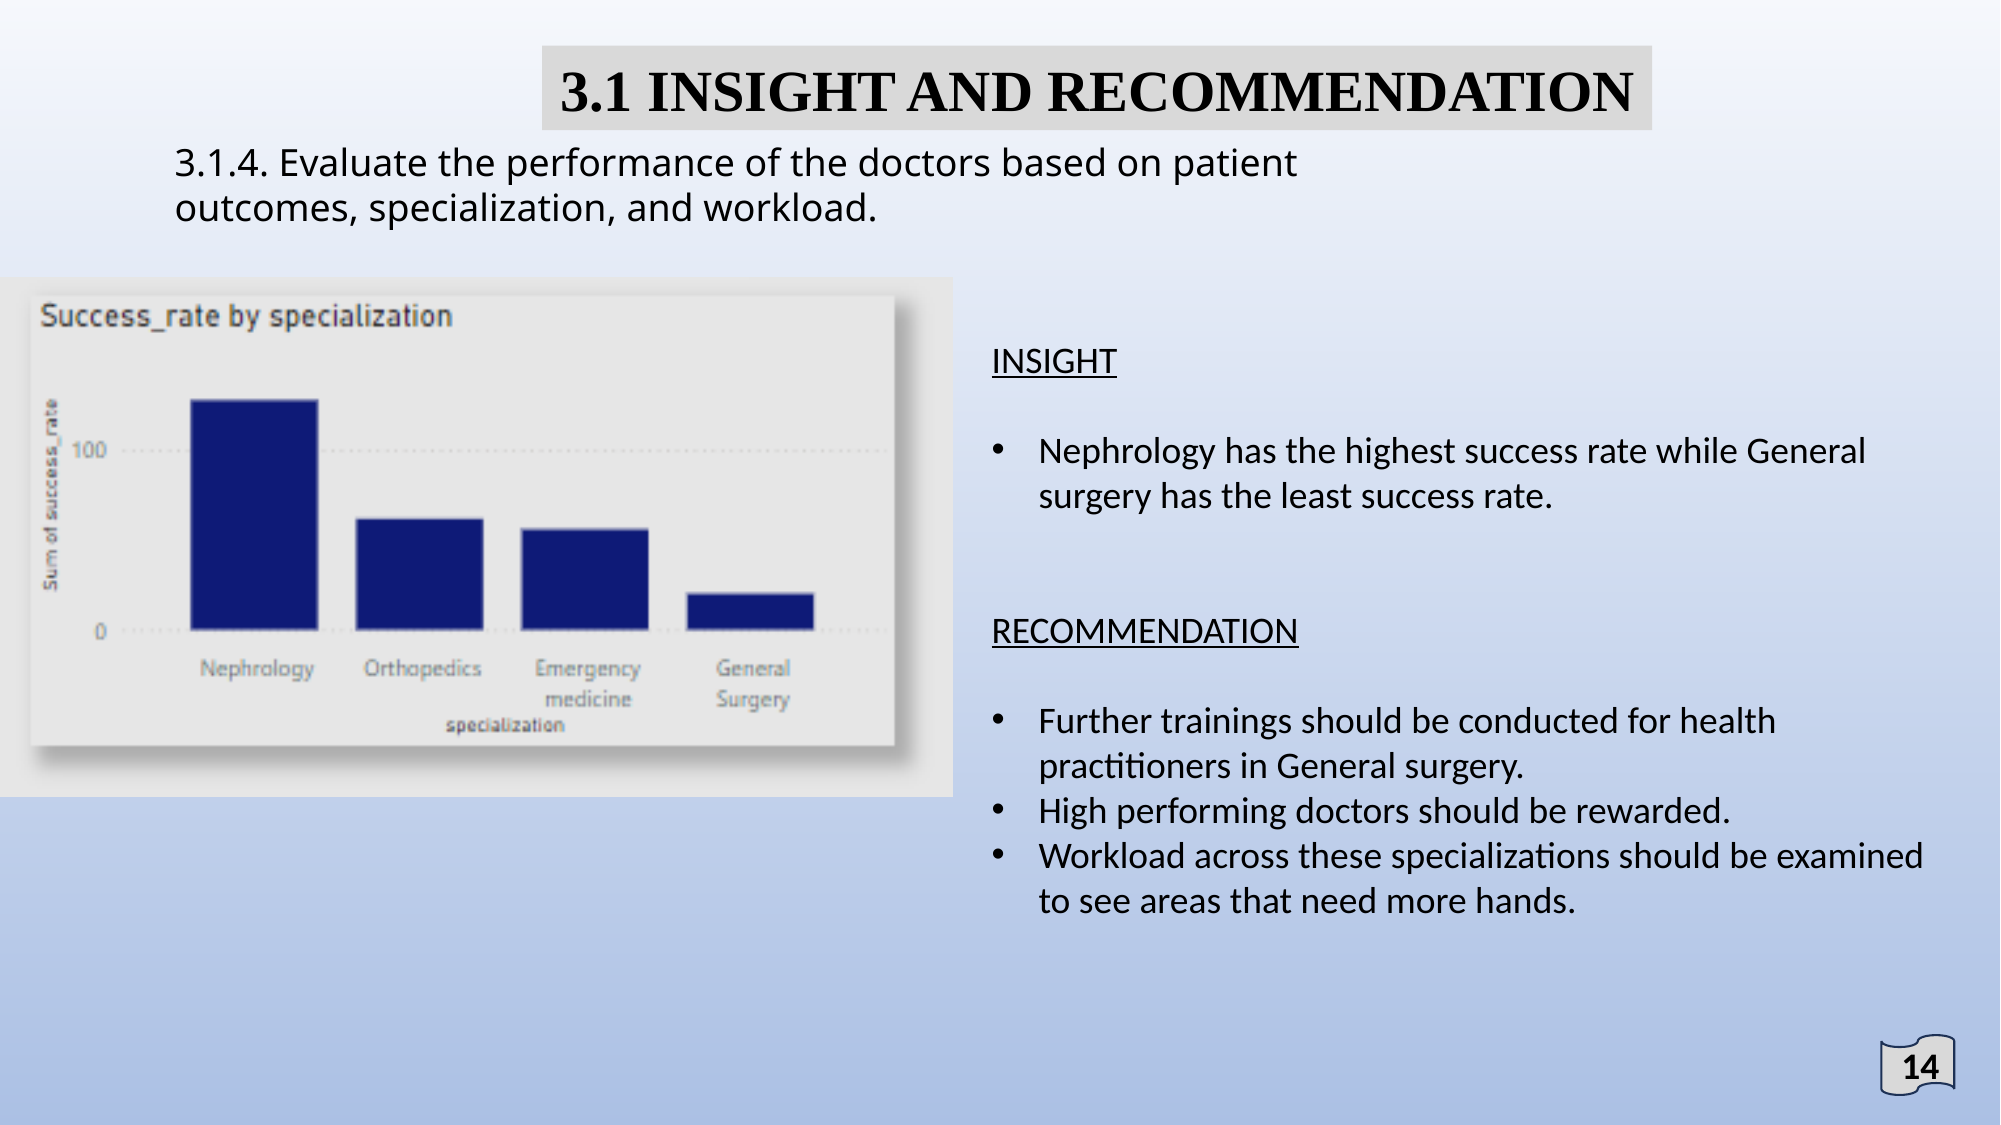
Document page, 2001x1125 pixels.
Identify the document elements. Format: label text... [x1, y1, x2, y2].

picture [0, 277, 953, 797]
slide_number 14 [1848, 1034, 1955, 1095]
text_box INSIGHT Nephrology has the highest success rate while General surgery has the least success rate. RECOMMENDATION Further trainings should be conducted for health practitioners in General surgery. High performing doctors should be rewarded. Workload across these specializations should be examined to see areas that need more hands. [976, 328, 1977, 928]
text_box 3.1 INSIGHT AND RECOMMENDATION [542, 45, 1653, 131]
text_box 3.1.4. Evaluate the performance of the doctors based on patient outcomes, specialization, and workload. [159, 131, 1386, 327]
